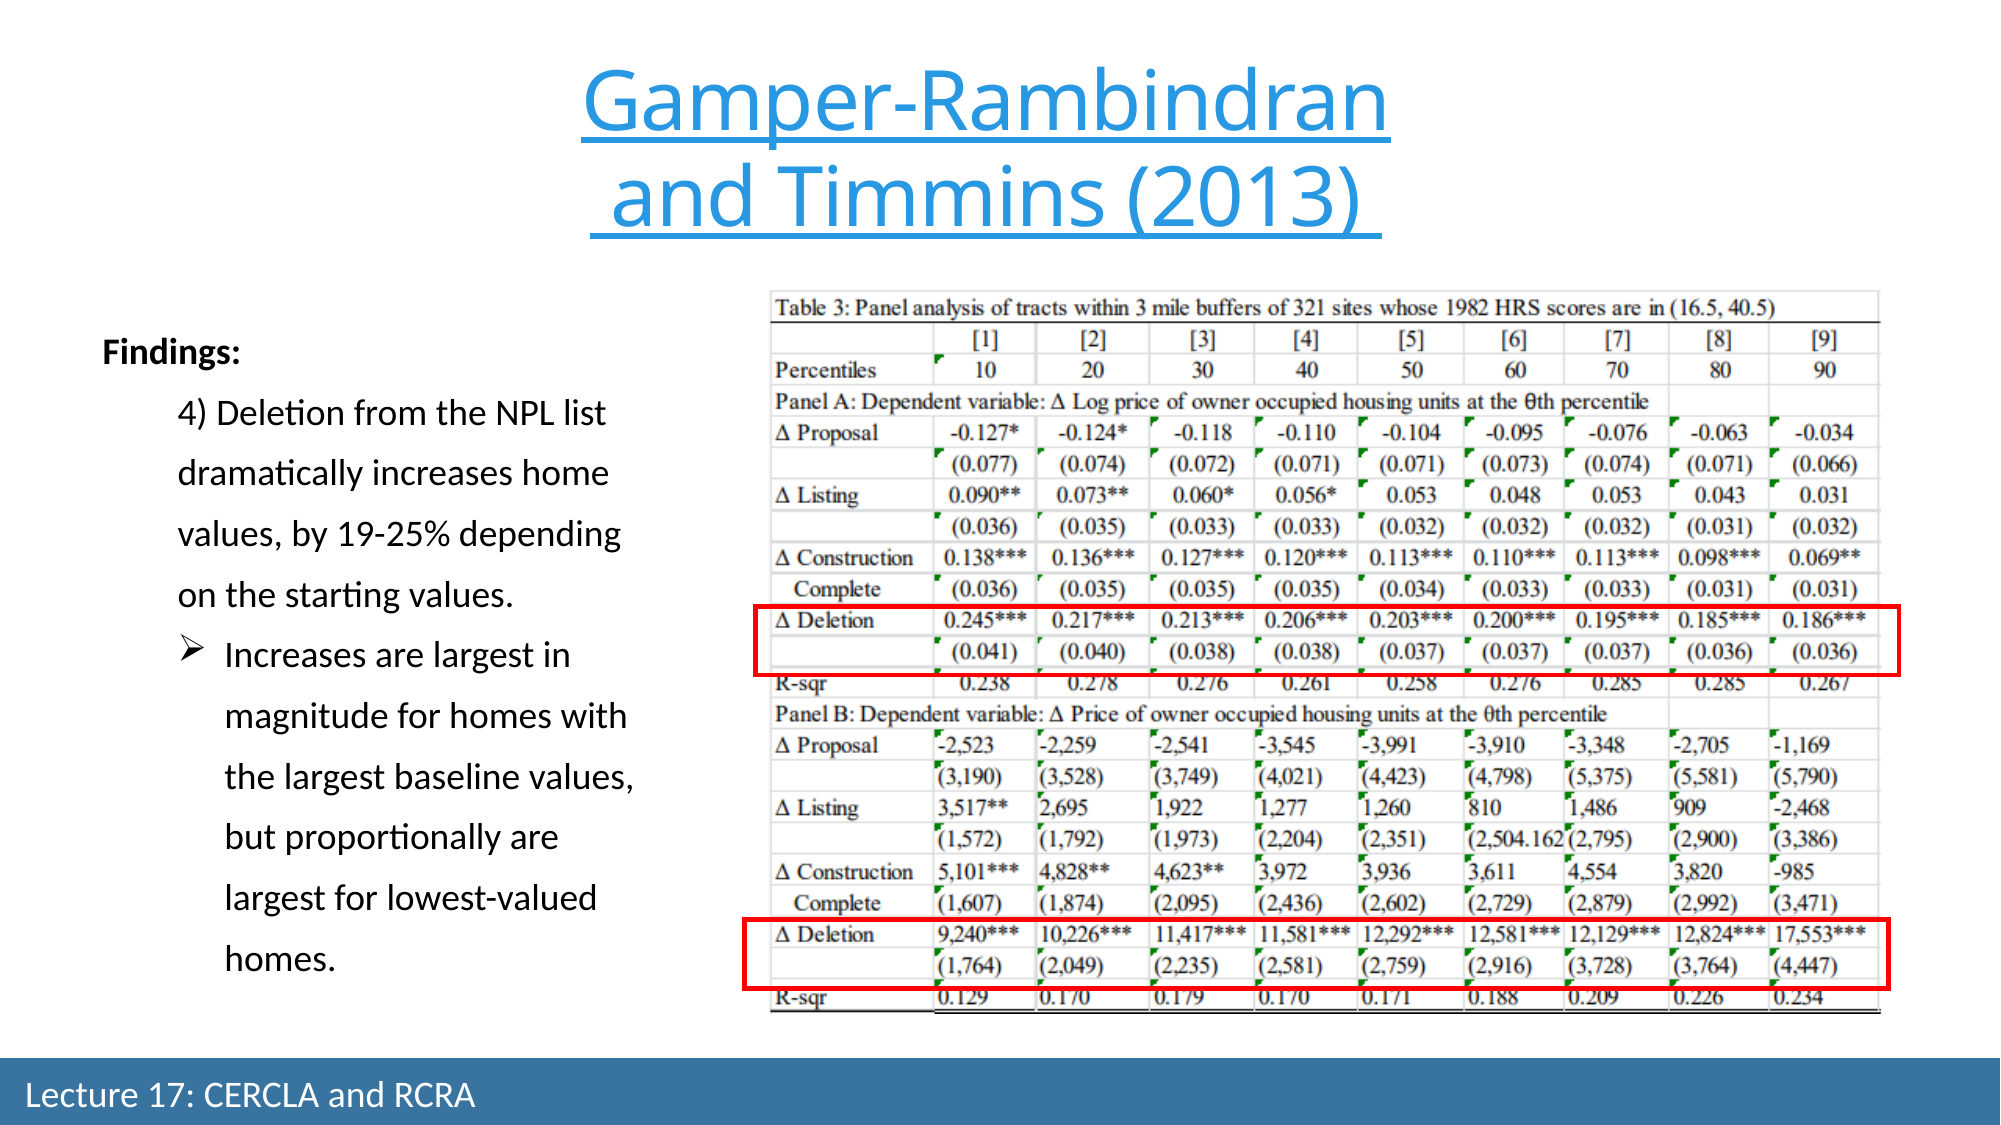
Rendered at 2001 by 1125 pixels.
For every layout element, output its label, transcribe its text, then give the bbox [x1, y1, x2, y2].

text_box [1889, 605, 1900, 676]
text_box Gamper-Rambindran and Timmins (2013) [393, 0, 1579, 254]
text_box Findings: 4) Deletion from the NPL list dramatically increases home values, by 19-25% depending on the starting values. Increases are largest in magnitude for homes with the largest baseline values, but proportionally are largest for lowest-valued homes. [87, 303, 654, 987]
picture [744, 267, 1889, 1015]
